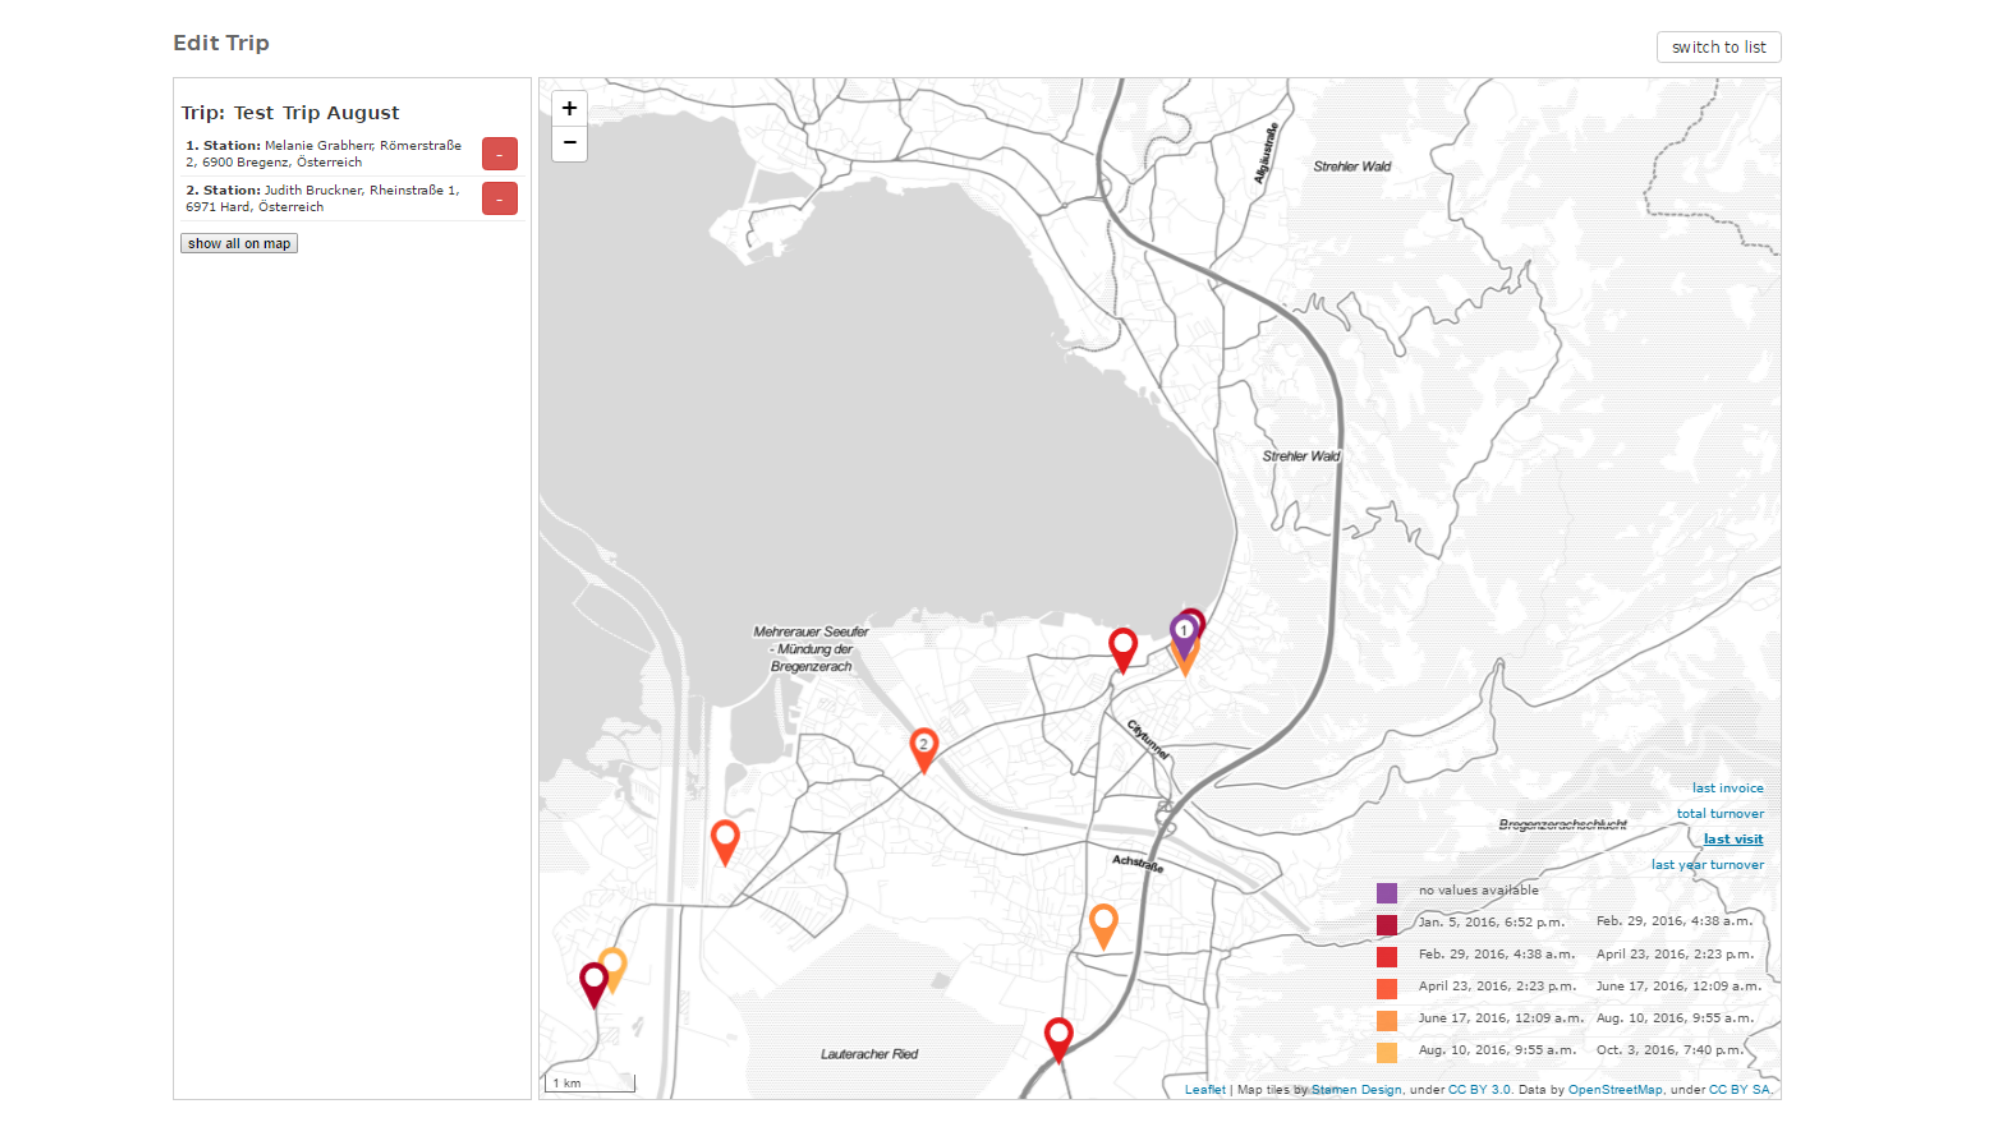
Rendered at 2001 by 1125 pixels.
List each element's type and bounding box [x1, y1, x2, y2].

picture [155, 21, 1791, 1108]
